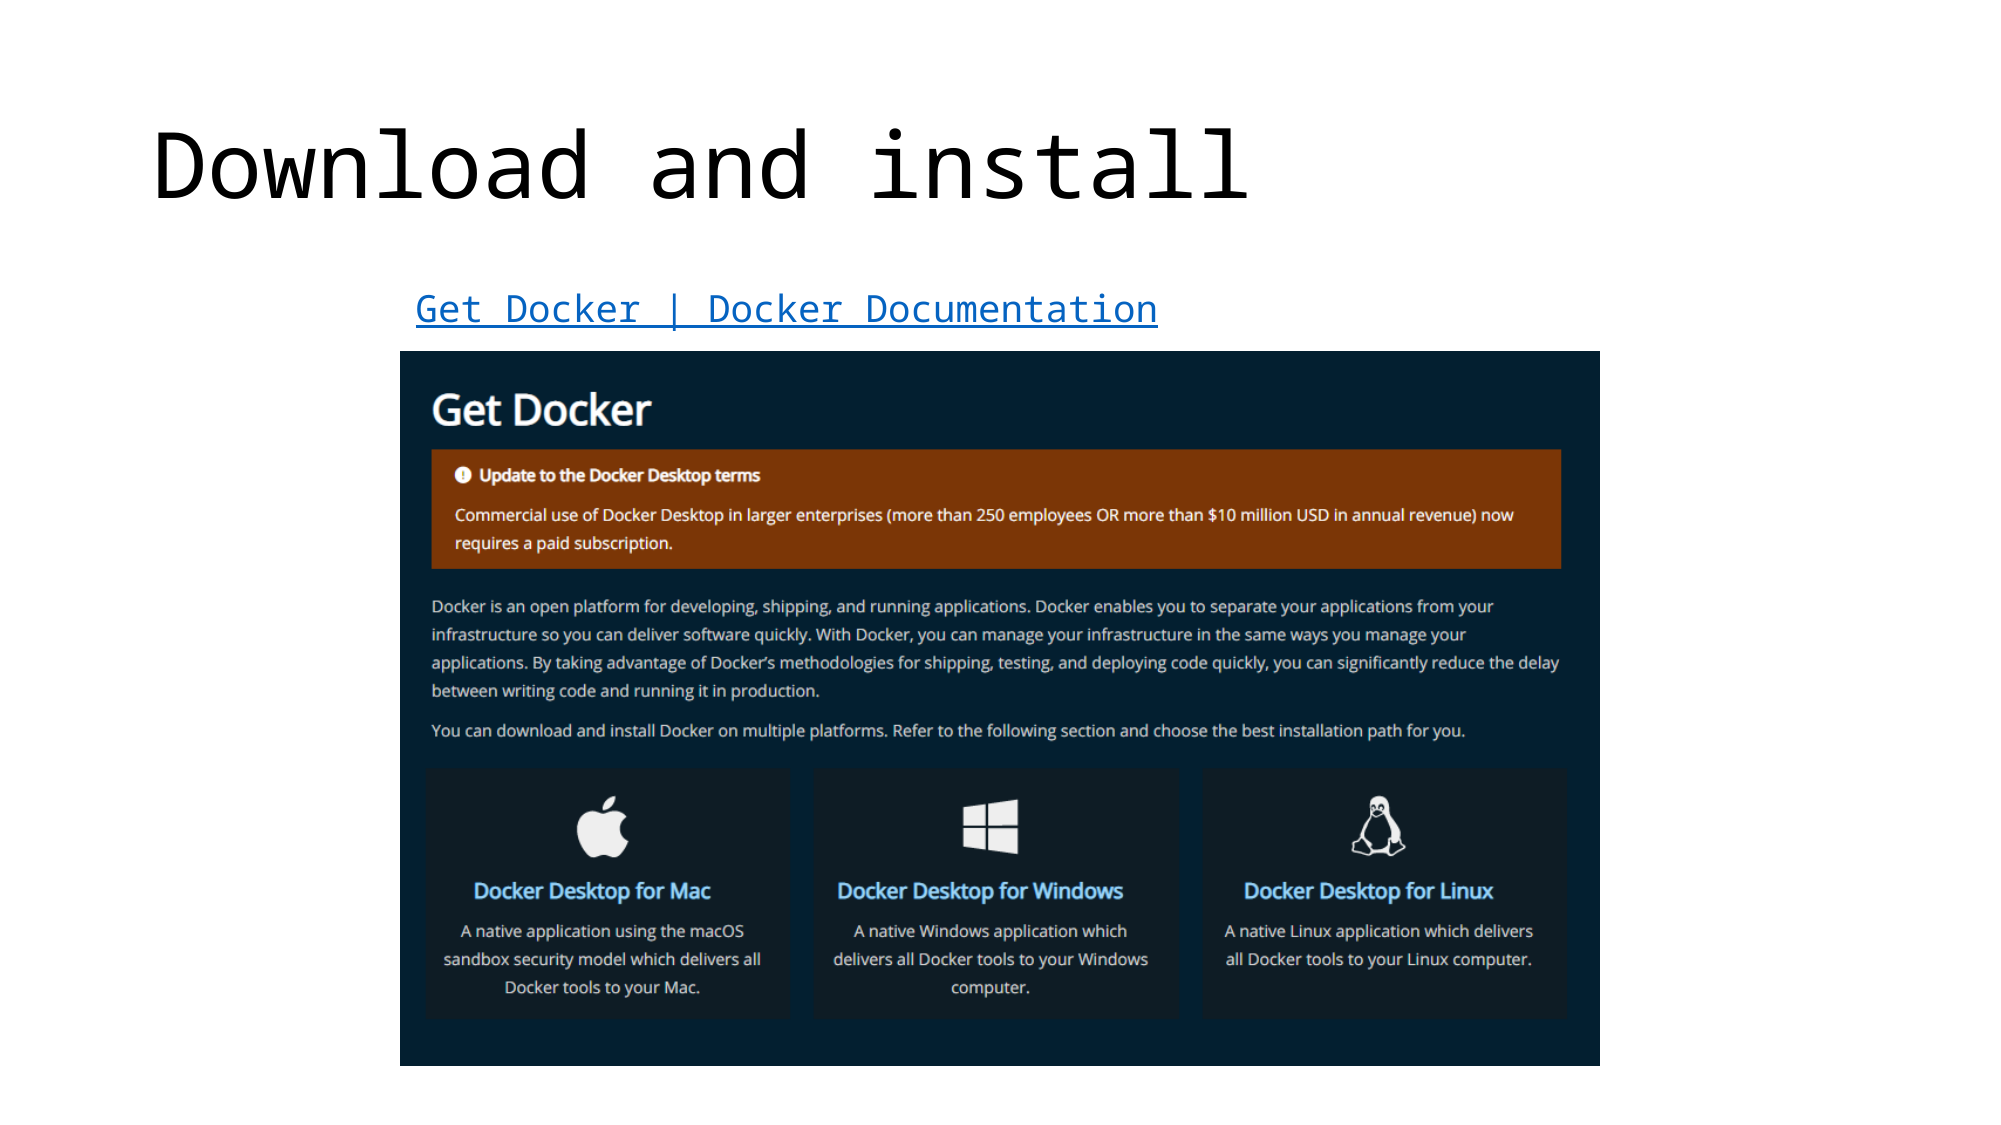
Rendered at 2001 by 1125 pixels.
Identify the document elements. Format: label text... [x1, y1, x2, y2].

title Download and install [137, 59, 1863, 278]
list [400, 351, 1600, 1066]
text_box Get Docker | Docker Documentation [400, 277, 1401, 343]
